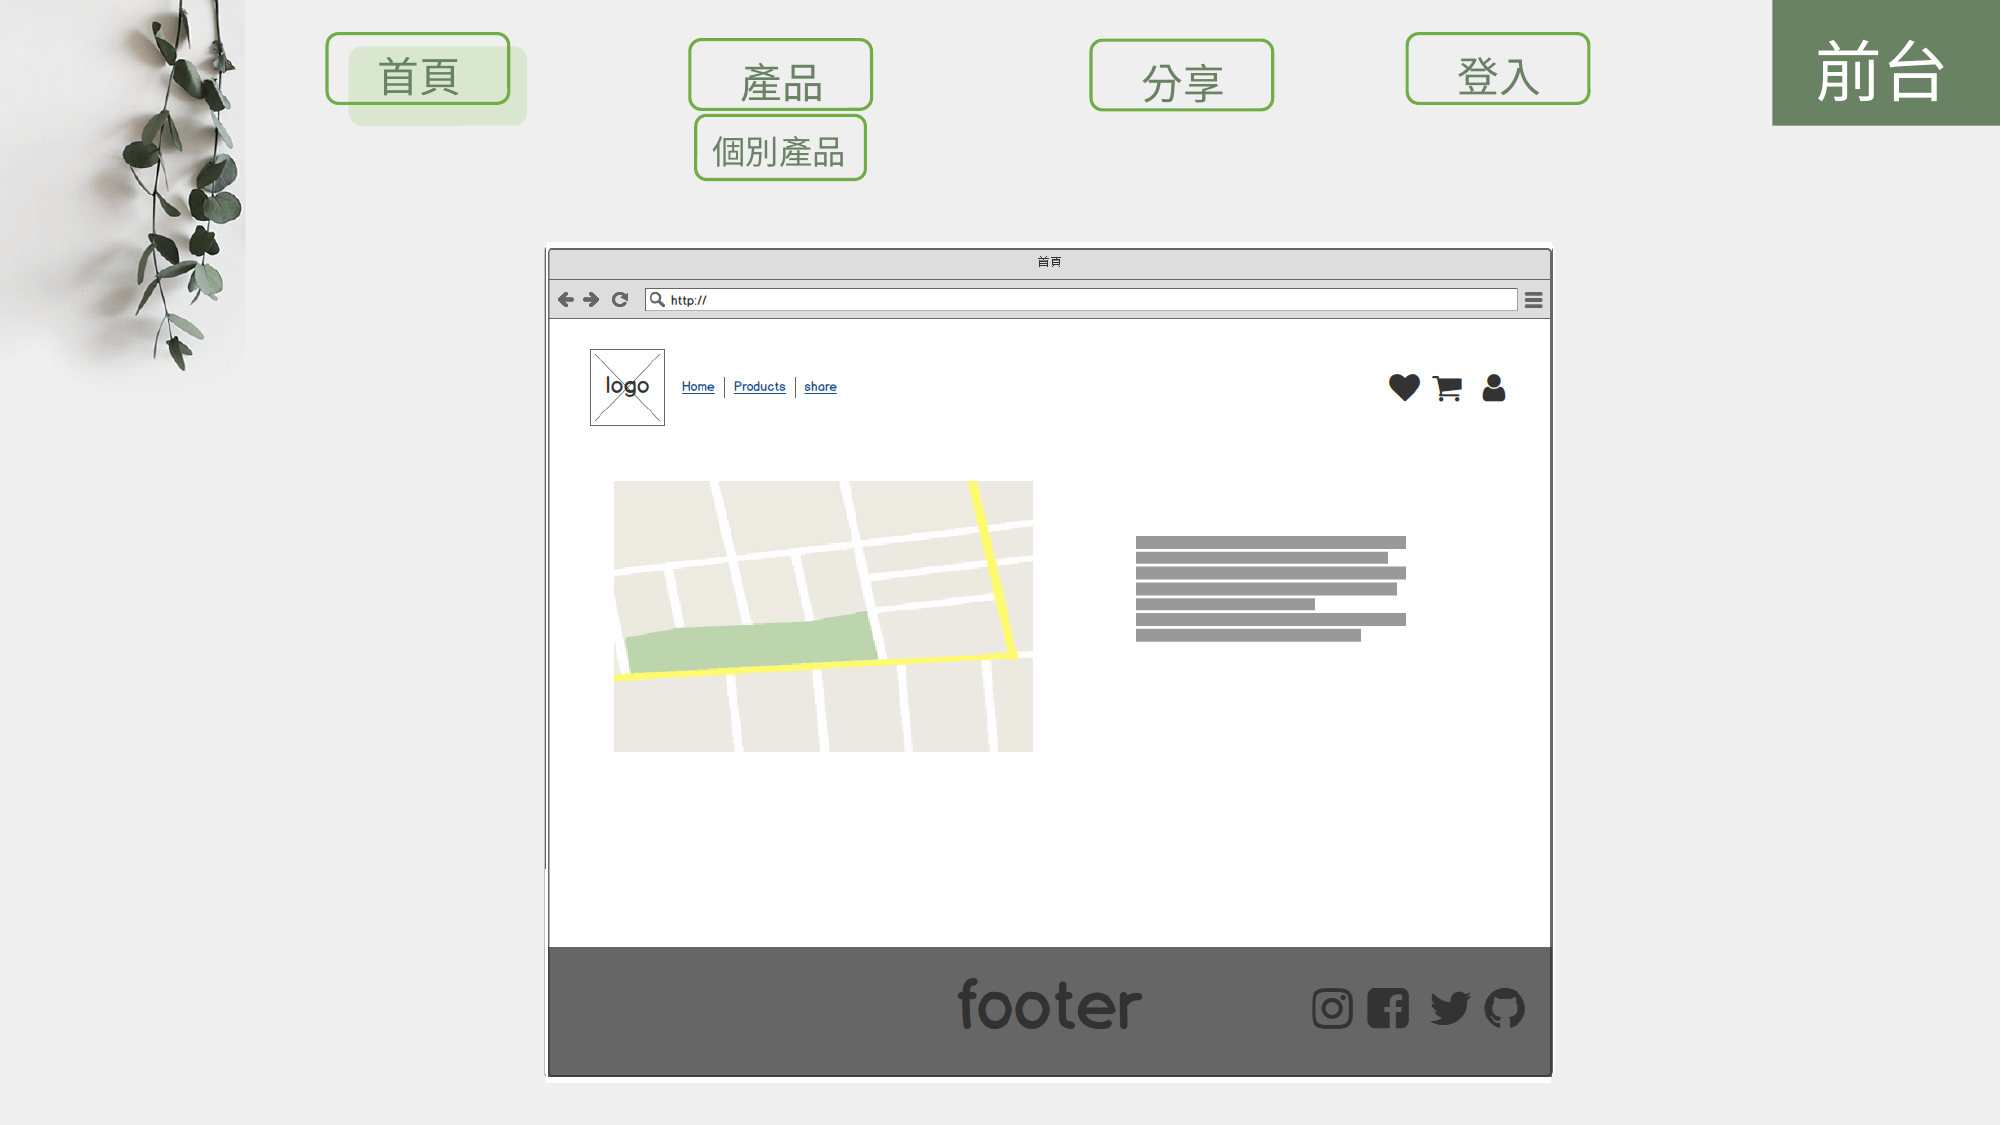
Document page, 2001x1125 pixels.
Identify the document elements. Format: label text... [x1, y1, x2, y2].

text_box [1771, 0, 2000, 127]
text_box [348, 104, 527, 126]
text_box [327, 33, 534, 104]
picture [0, 0, 246, 422]
picture [544, 242, 1555, 1083]
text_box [695, 115, 876, 180]
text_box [1407, 33, 1614, 104]
text_box 前台 [1801, 6, 1972, 118]
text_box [689, 39, 897, 110]
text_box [1090, 40, 1298, 116]
